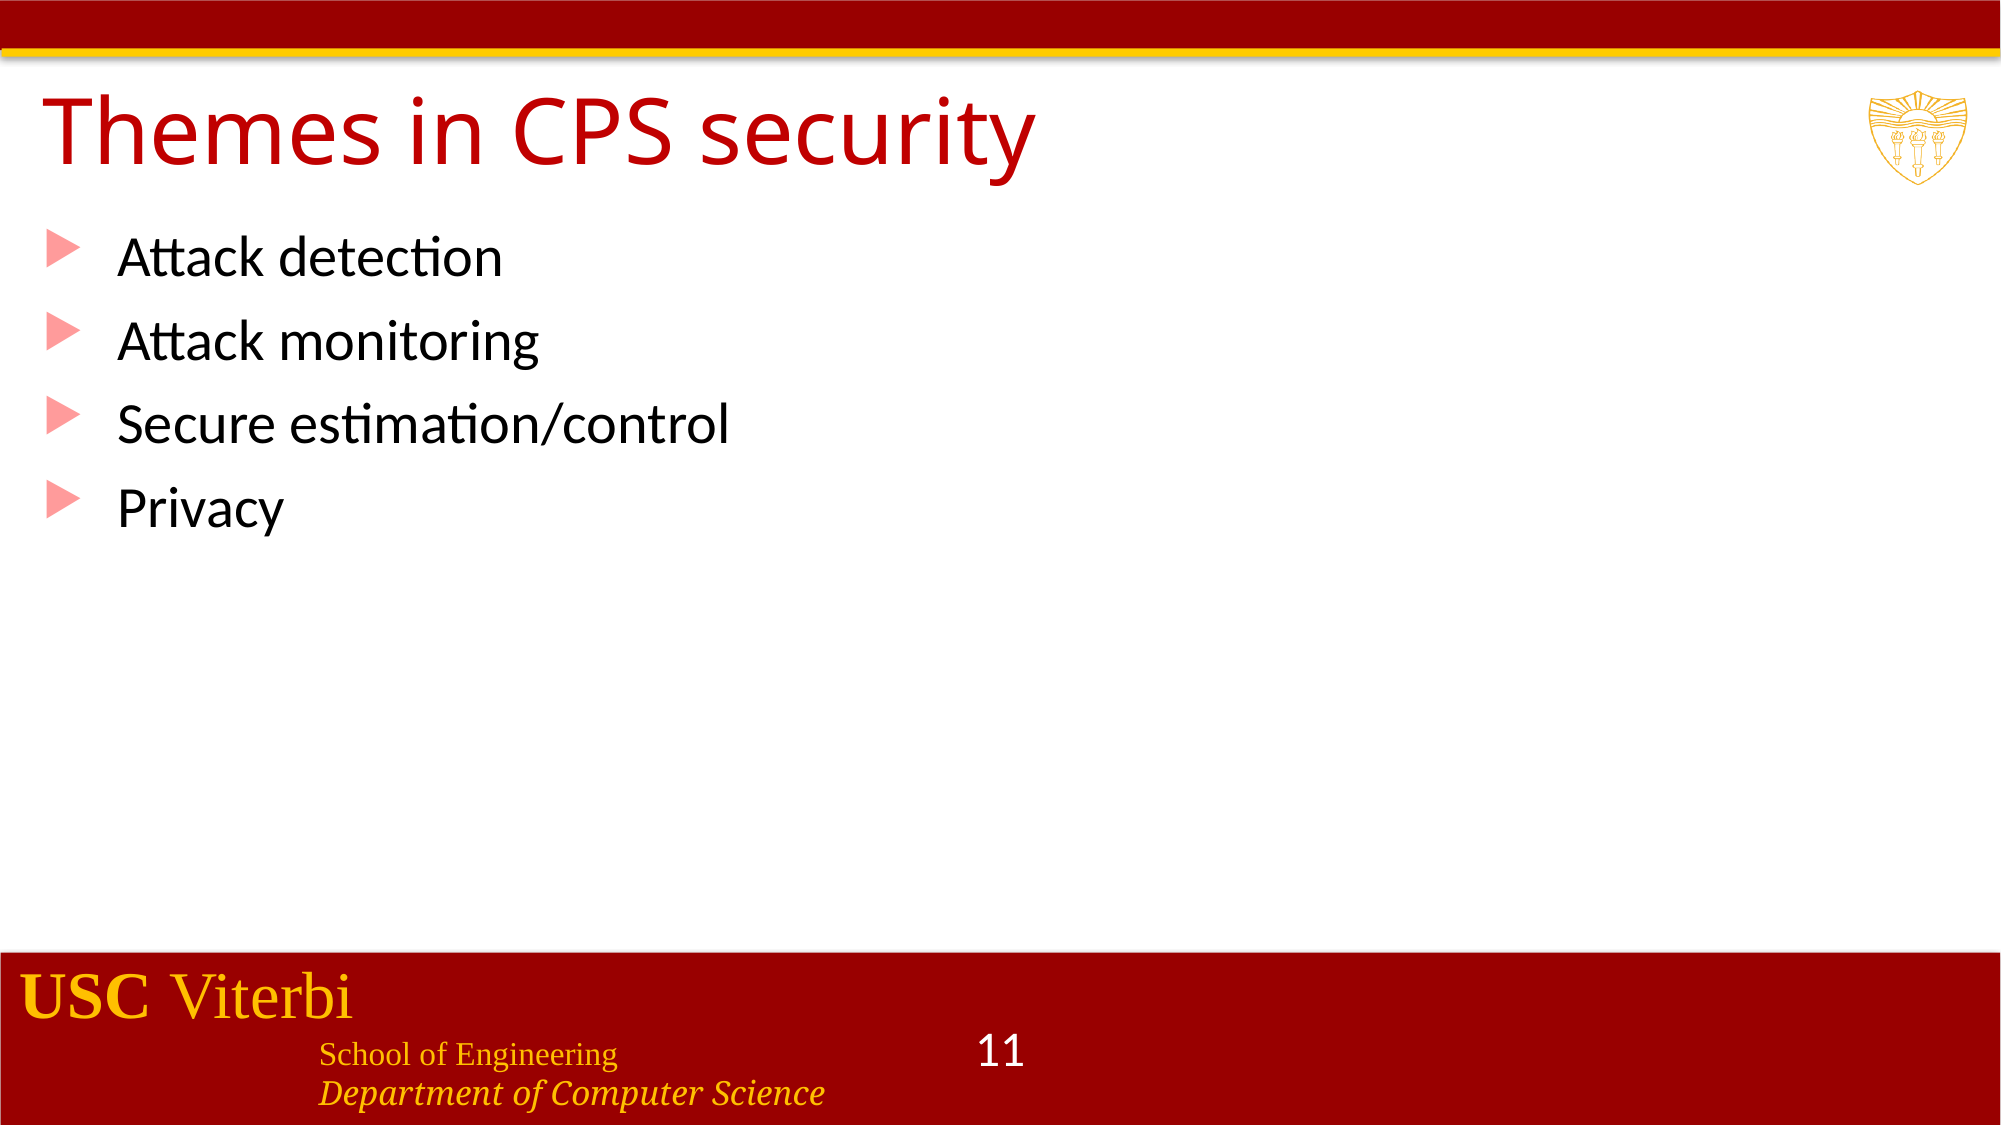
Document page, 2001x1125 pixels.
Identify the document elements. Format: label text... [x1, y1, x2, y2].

slide_number 11 [774, 1016, 1225, 1077]
list Attack detection Attack monitoring Secure estimation/control Privacy [27, 218, 1947, 933]
picture [1836, 76, 2000, 199]
title Themes in CPS security [27, 70, 1819, 199]
